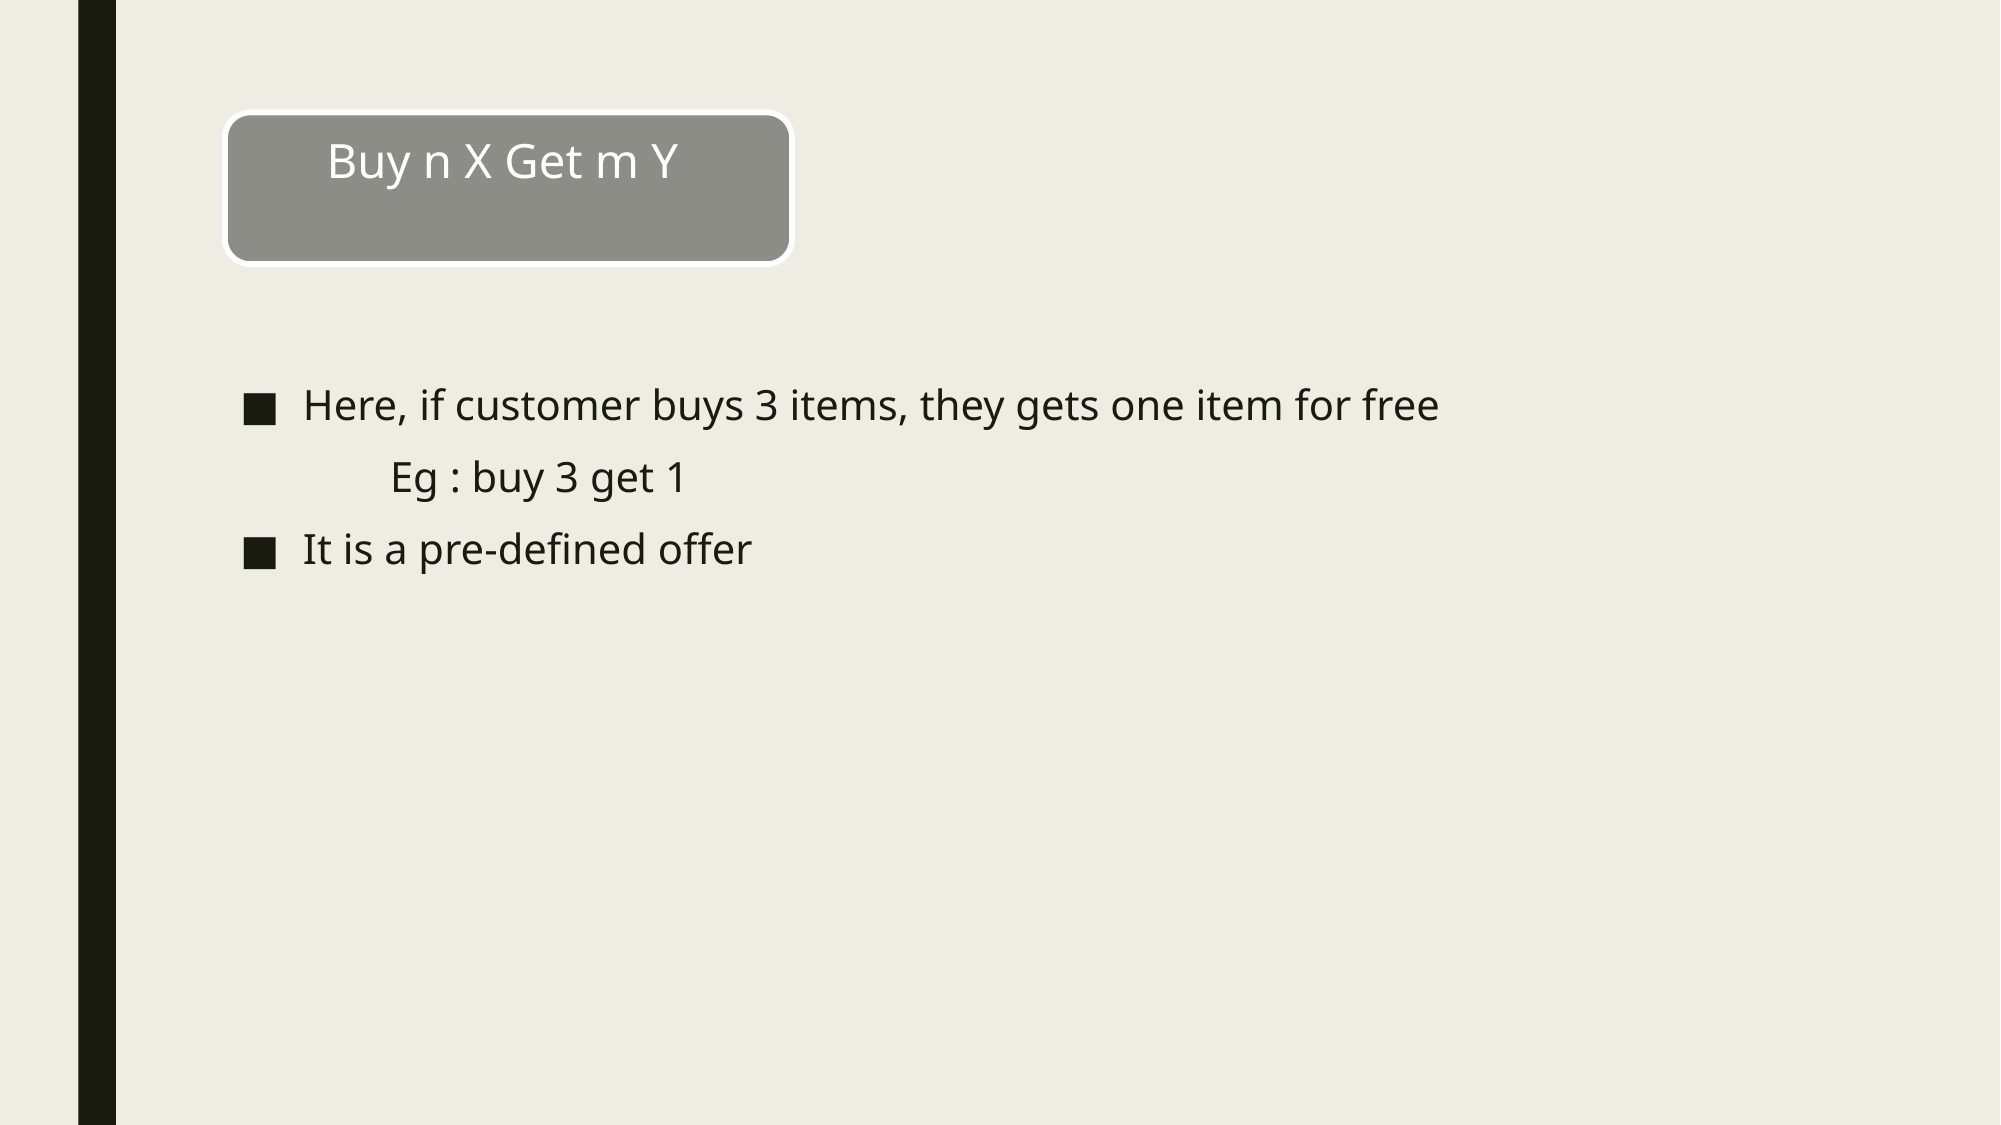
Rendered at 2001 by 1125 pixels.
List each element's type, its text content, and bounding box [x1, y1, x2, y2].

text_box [224, 112, 1800, 265]
list Here, if customer buys 3 items, they gets one item for free Eg : buy 3 get 1 It is a pre-defined offer [225, 375, 1800, 963]
